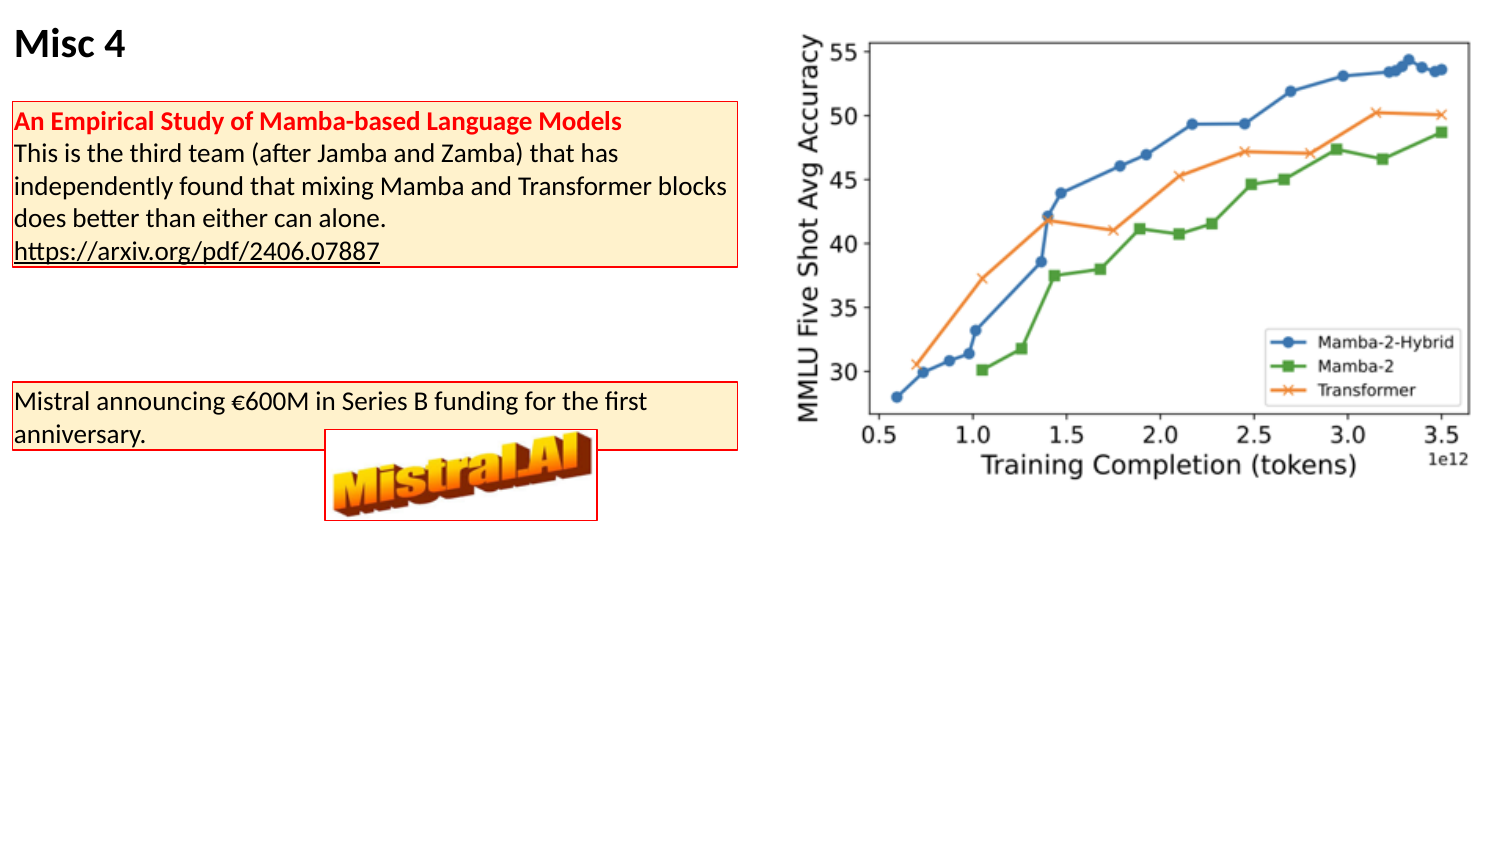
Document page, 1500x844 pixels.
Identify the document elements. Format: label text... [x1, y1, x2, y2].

text_box Mistral announcing €600M in Series B funding for the first anniversary. [12, 382, 738, 450]
text_box An Empirical Study of Mamba-based Language Models This is the third team (after Jamba and Zamba) that has independently found that mixing Mamba and Transformer blocks does better than either can alone. https://arxiv.org/pdf/2406.07887 [12, 101, 738, 267]
picture [325, 429, 597, 521]
picture [783, 13, 1488, 503]
text_box Misc 4 [12, 13, 669, 67]
